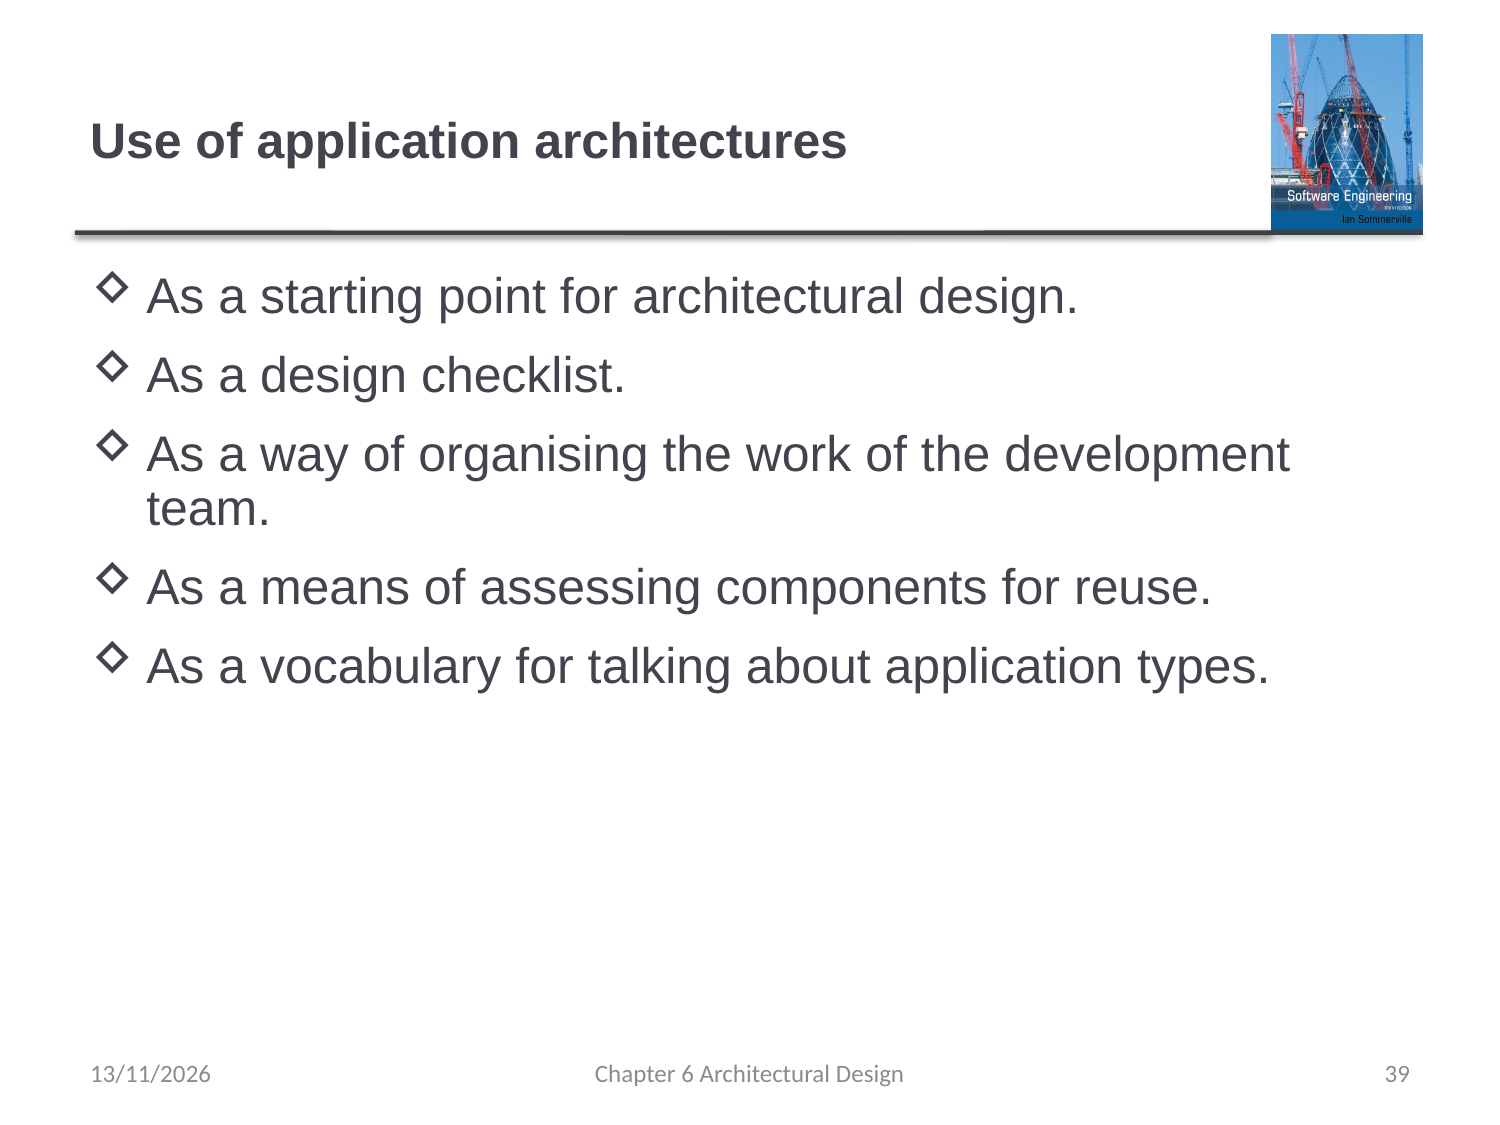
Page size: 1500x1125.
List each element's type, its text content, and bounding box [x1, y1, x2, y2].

slide_number 39 [1074, 1042, 1425, 1103]
picture [1271, 34, 1423, 230]
list As a starting point for architectural design. As a design checklist. As a way of organising the work of the development team. As a means of assessing components for reuse. As a vocabulary for talking about application types. [75, 262, 1425, 1005]
footer Chapter 6 Architectural Design [512, 1042, 988, 1103]
title Use of application architectures [74, 44, 1272, 233]
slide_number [75, 1042, 425, 1103]
